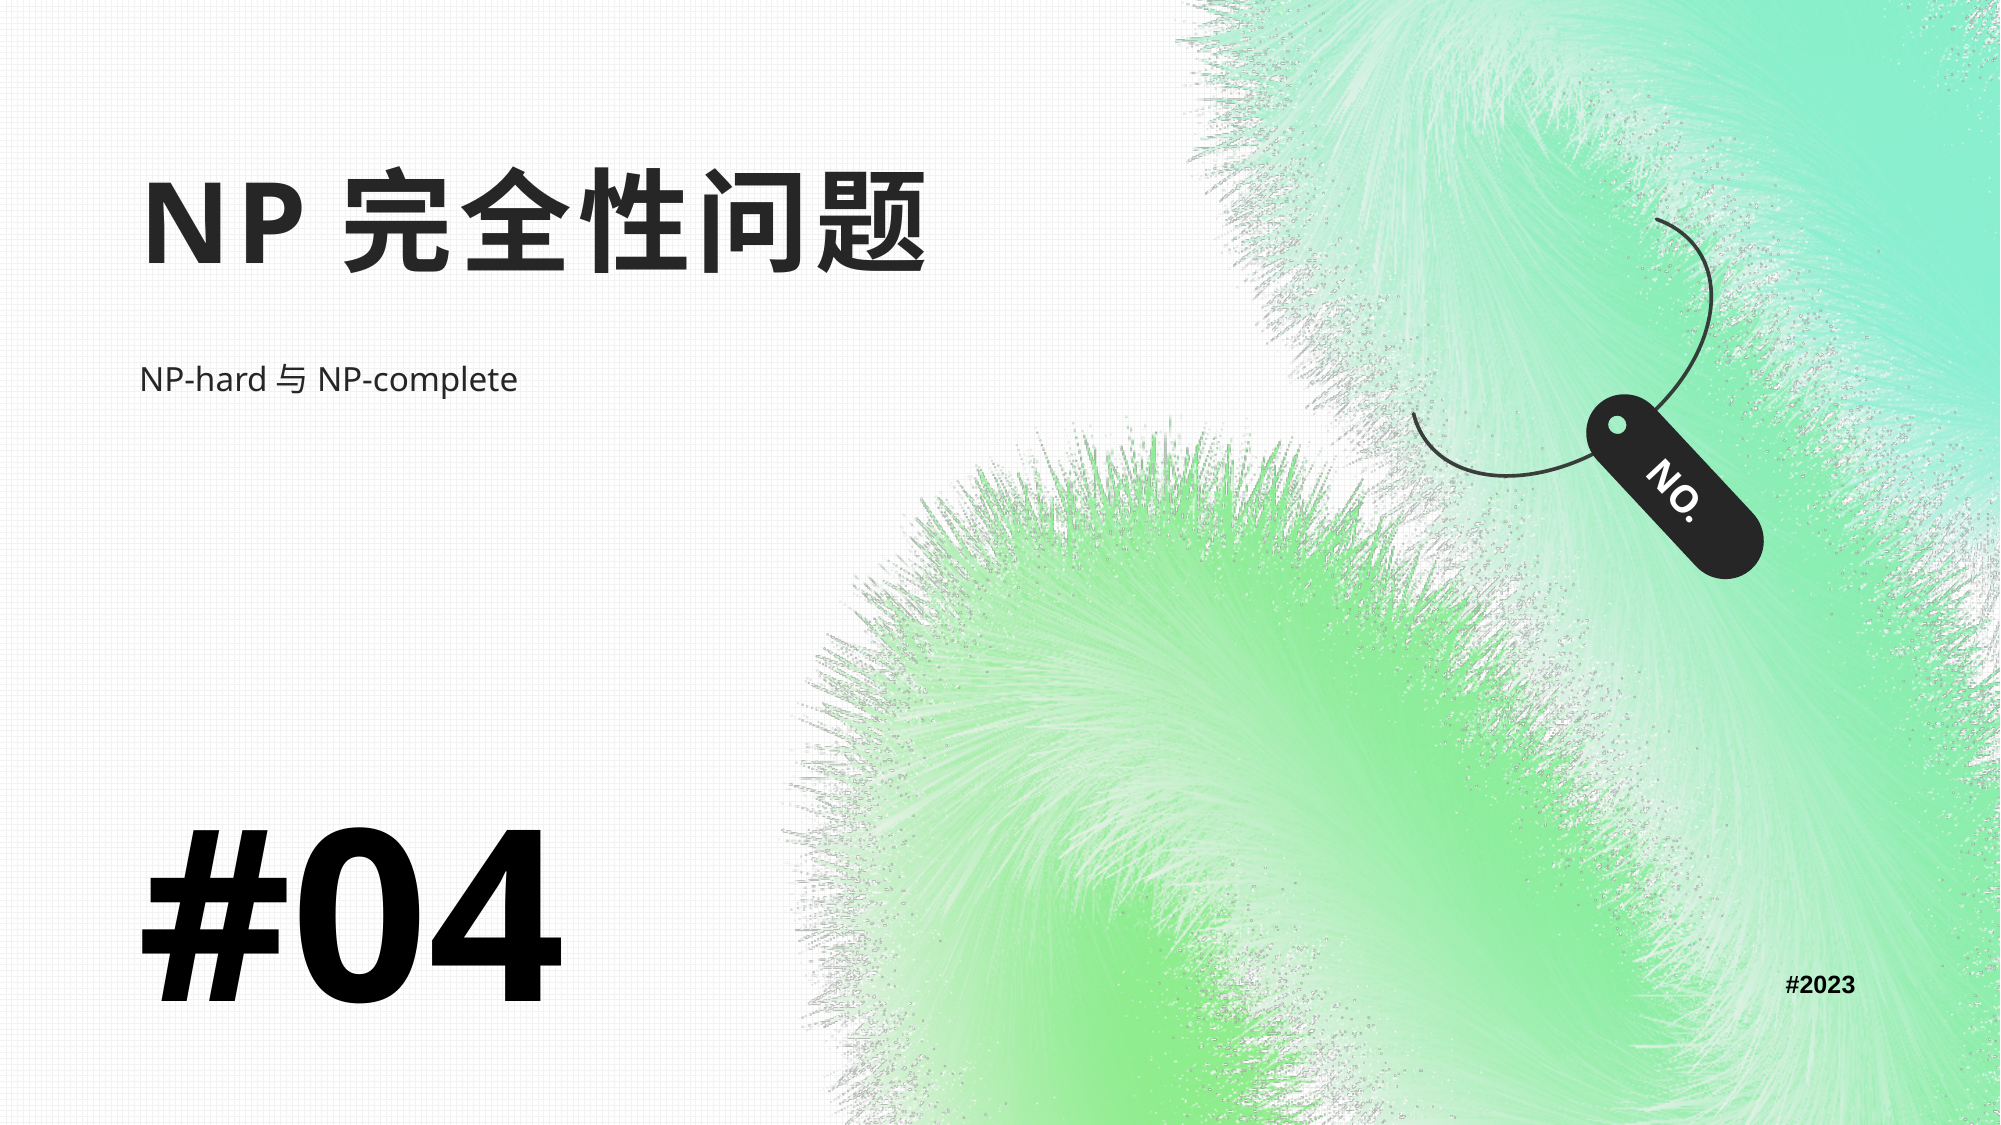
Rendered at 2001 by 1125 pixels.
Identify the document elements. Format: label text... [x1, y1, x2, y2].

text_box #04 [122, 754, 729, 1051]
title NP完全性问题 [122, 144, 1006, 316]
picture [172, 0, 2000, 1125]
list NP-hard与NP-complete [122, 338, 1006, 575]
